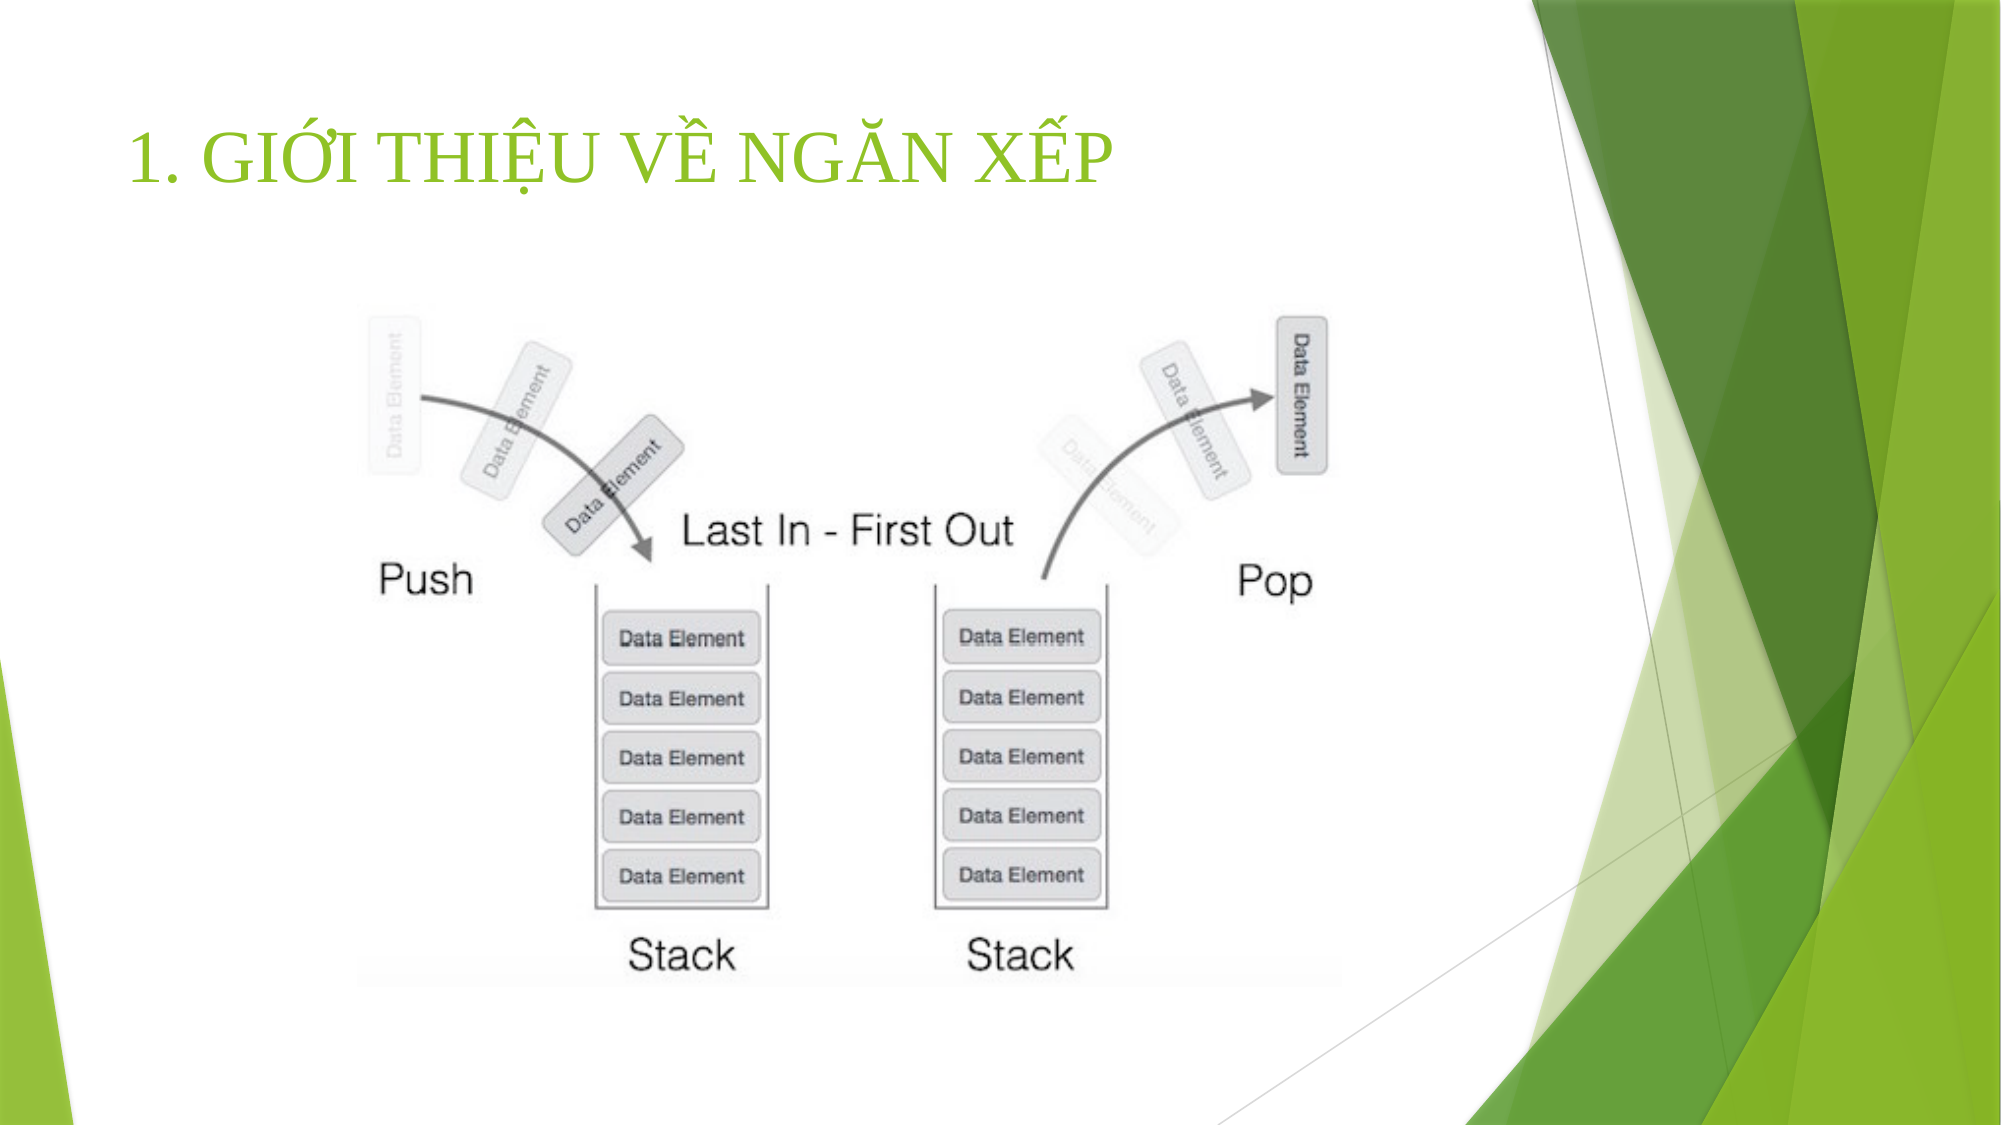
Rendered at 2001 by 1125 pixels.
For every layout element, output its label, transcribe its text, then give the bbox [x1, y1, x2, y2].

title 1. GIỚI THIỆU VỀ NGĂN XẾP [111, 99, 1522, 317]
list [357, 294, 1343, 988]
